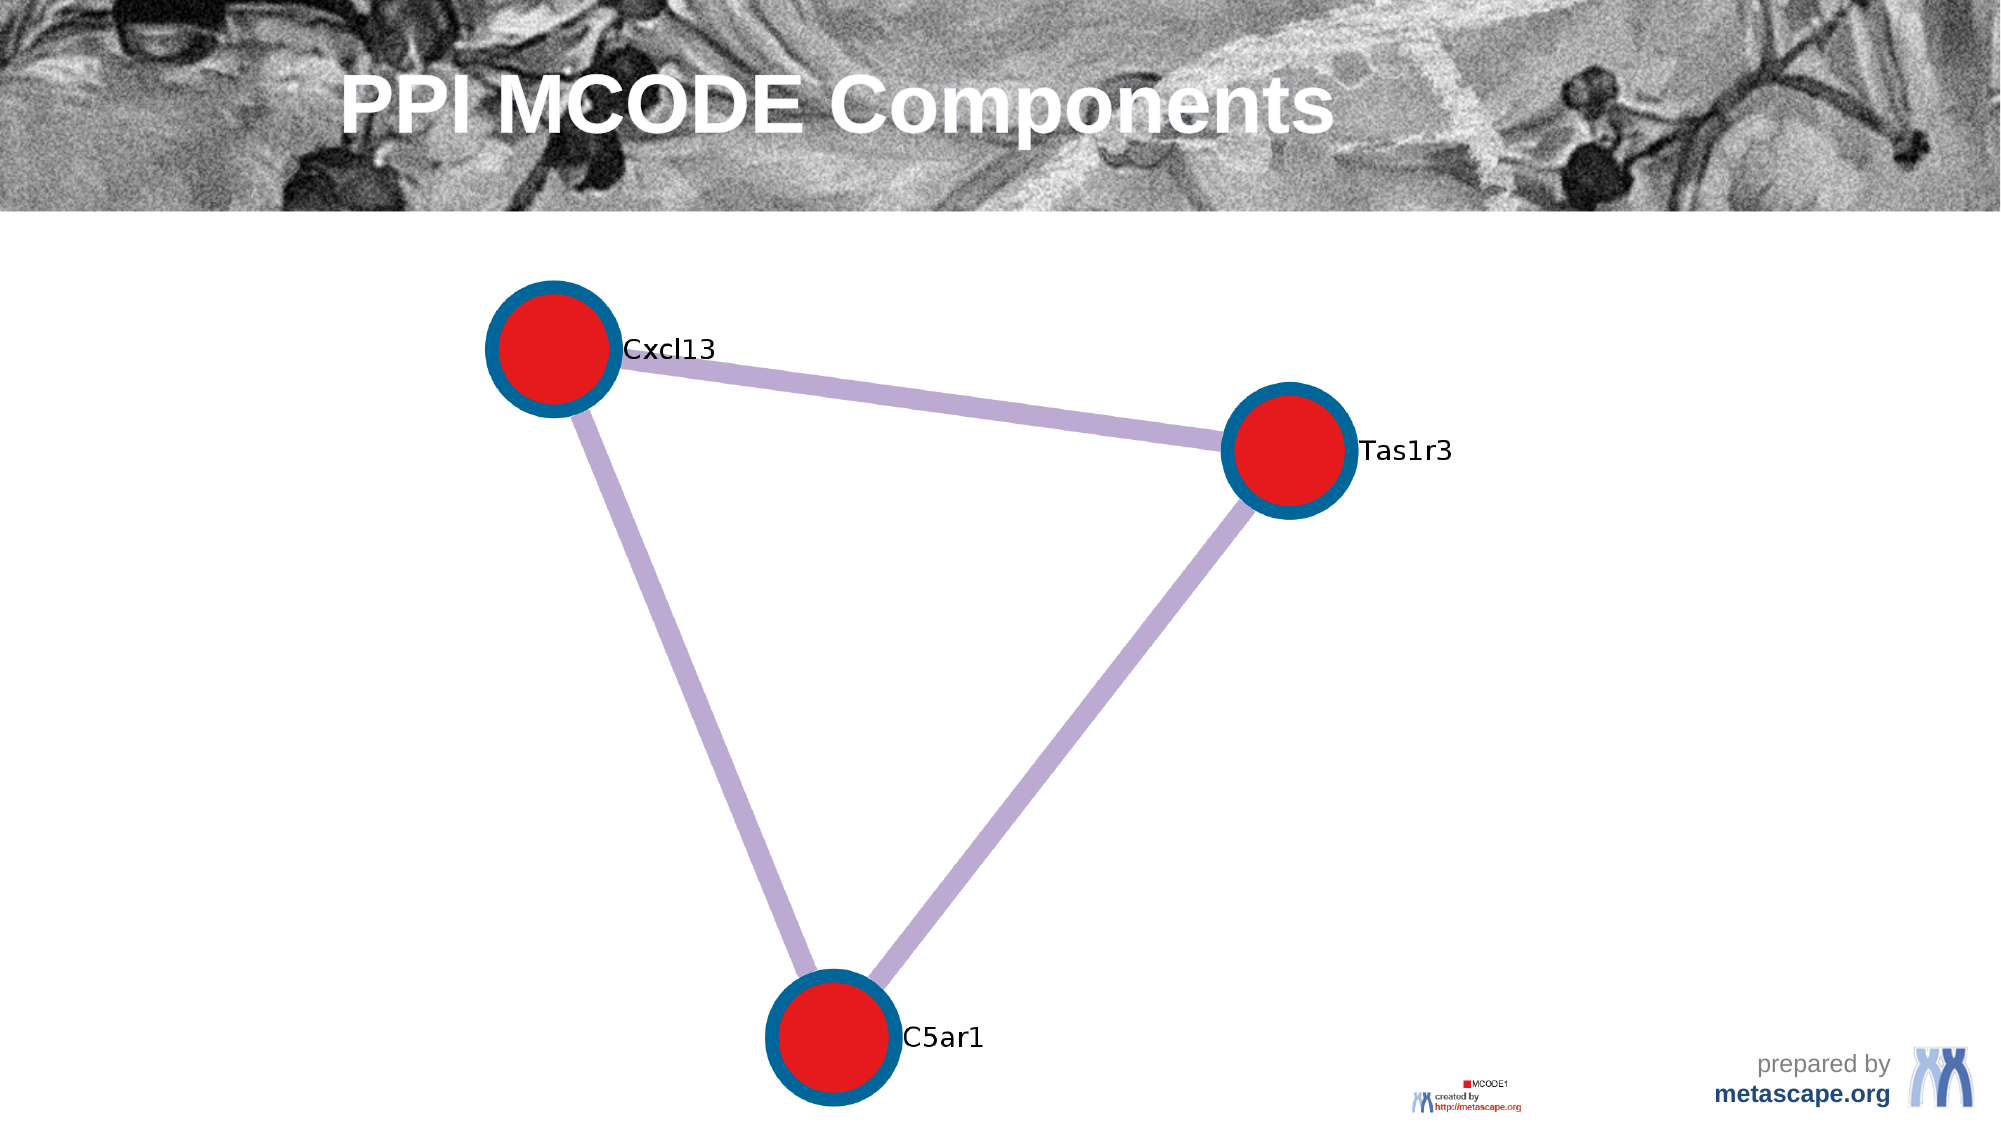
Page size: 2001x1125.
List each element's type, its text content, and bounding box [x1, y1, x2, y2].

picture [0, 0, 2001, 1125]
title PPI MCODE Components [323, 11, 1501, 187]
